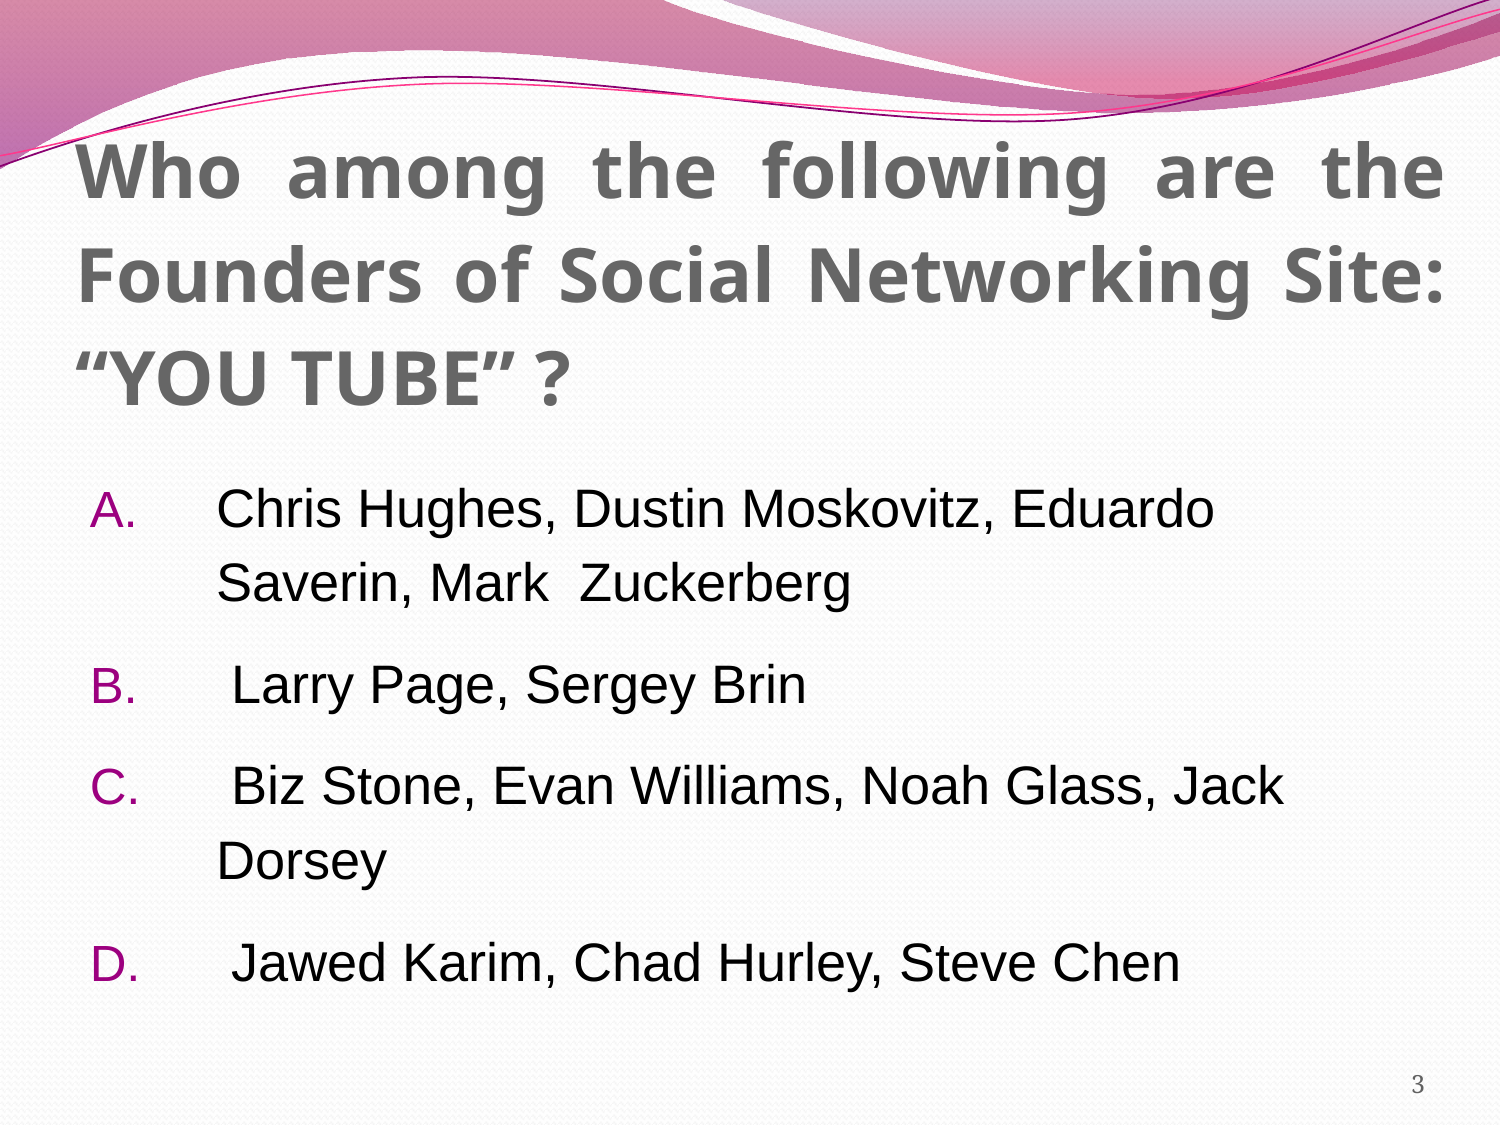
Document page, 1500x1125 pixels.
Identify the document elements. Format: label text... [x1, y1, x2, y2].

slide_number 3 [1299, 1042, 1425, 1103]
title Who among the following are the Founders of Social Networking Site: “YOU TUBE” ? [75, 137, 1447, 421]
list Chris Hughes, Dustin Moskovitz, Eduardo Saverin, Mark Zuckerberg Larry Page, Sergey Brin Biz Stone, Evan Williams, Noah Glass, Jack Dorsey Jawed Karim, Chad Hurley, Steve Chen [75, 456, 1425, 1005]
